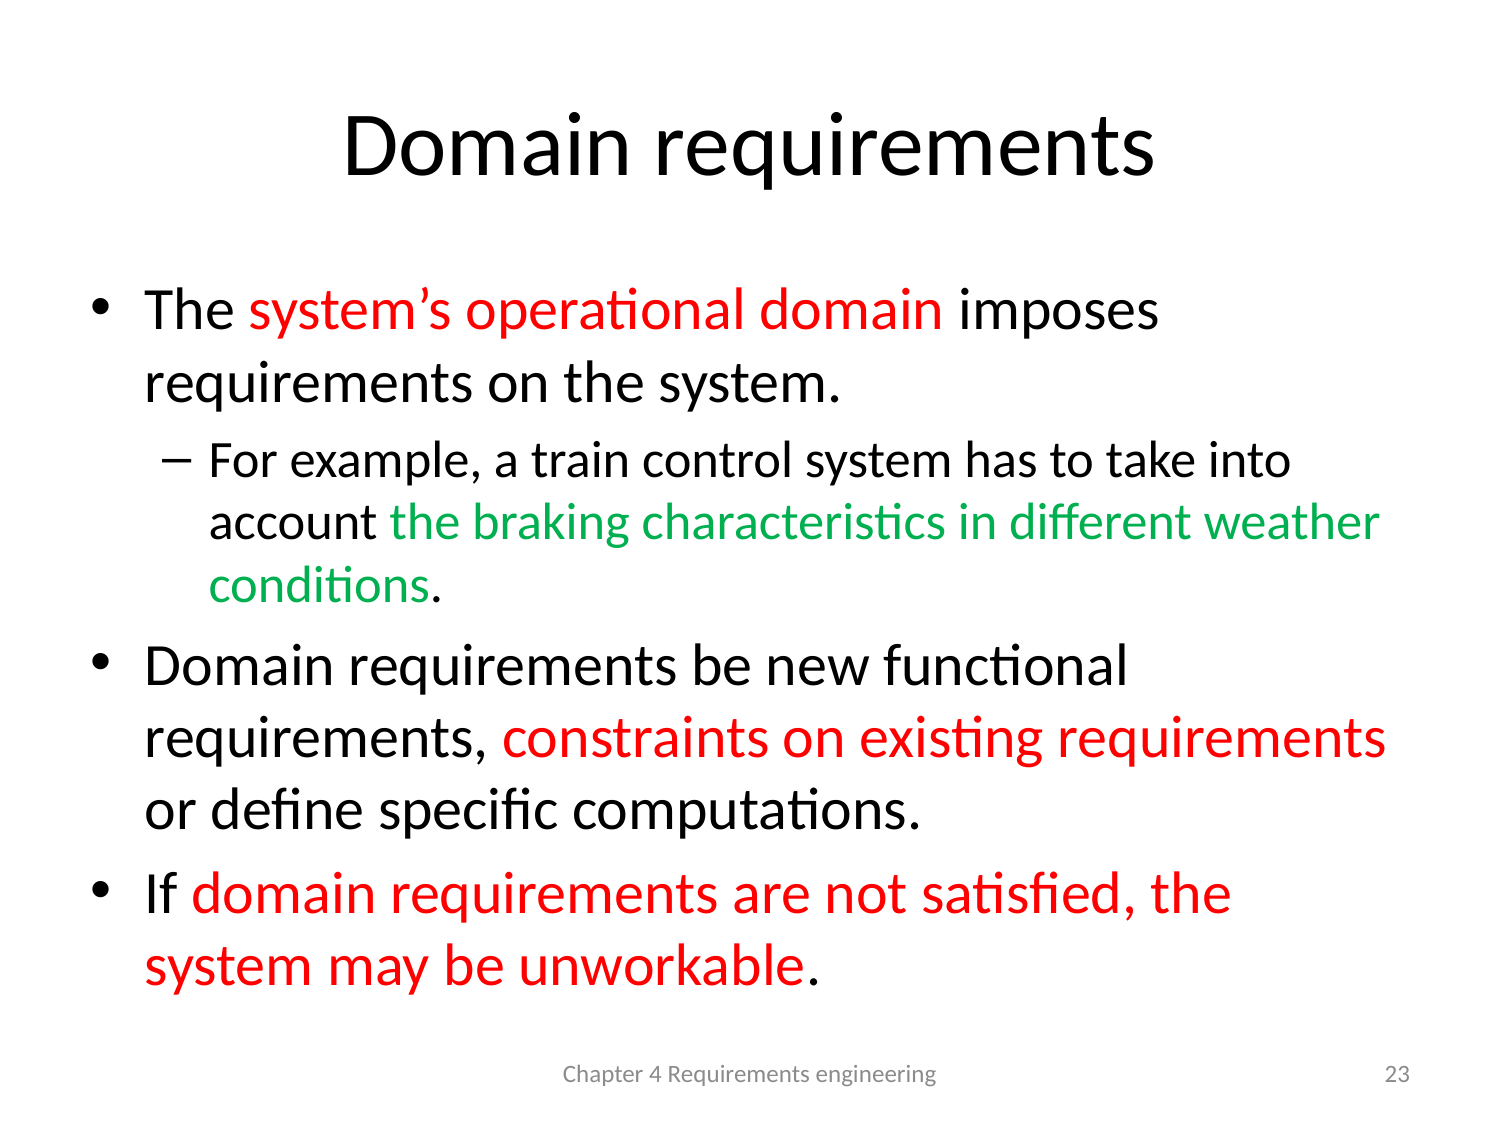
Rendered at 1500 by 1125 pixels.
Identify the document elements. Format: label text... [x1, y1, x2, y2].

slide_number 23 [1074, 1042, 1425, 1103]
footer Chapter 4 Requirements engineering [512, 1042, 988, 1103]
list The system’s operational domain imposes requirements on the system. For example, a train control system has to take into account the braking characteristics in different weather conditions. Domain requirements be new functional requirements, constraints on existing requirements or define specific computations. If domain requirements are not satisfied, the system may be unworkable. [75, 262, 1425, 1005]
title Domain requirements [75, 45, 1425, 233]
